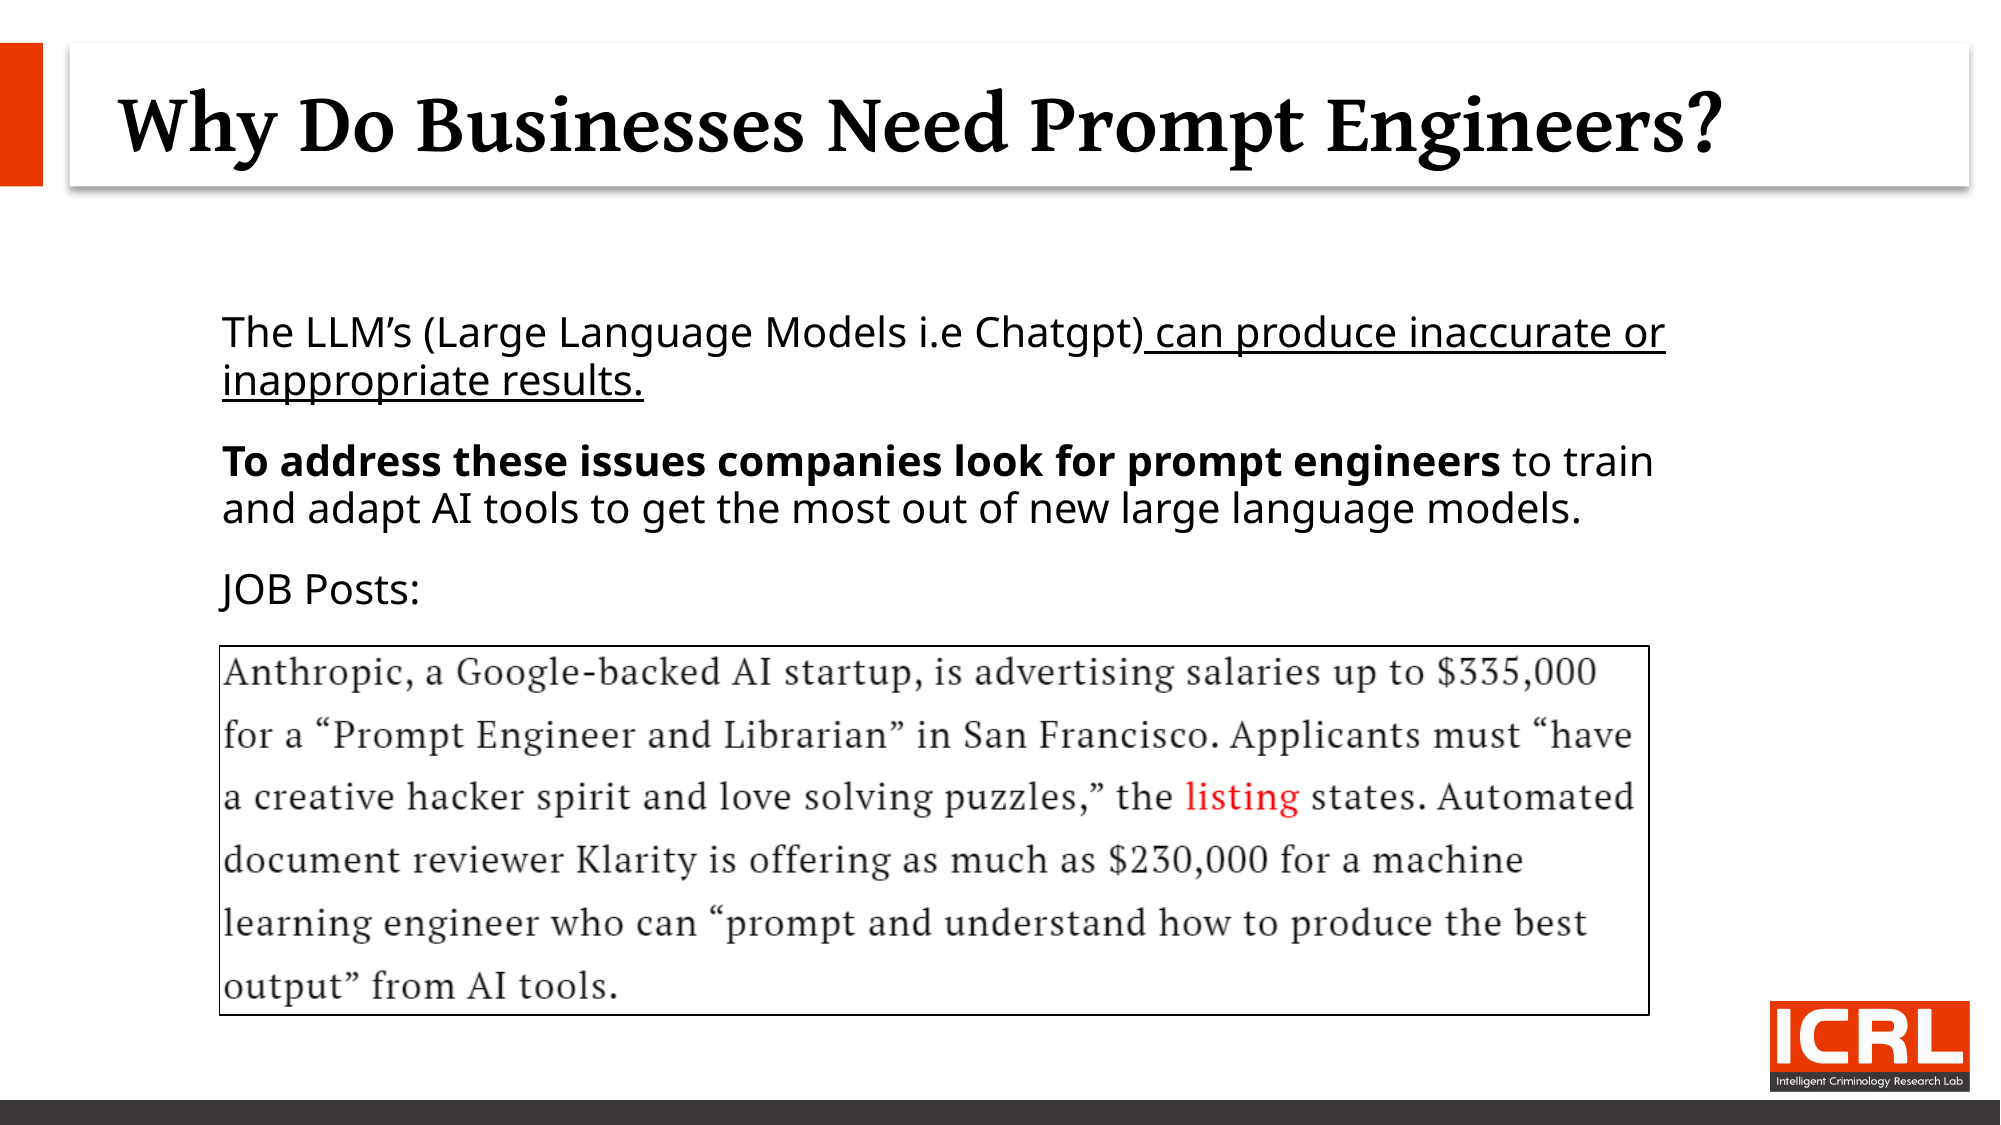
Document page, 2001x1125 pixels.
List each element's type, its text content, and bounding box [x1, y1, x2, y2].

picture [220, 646, 1649, 1015]
picture [1770, 1001, 1970, 1092]
text_box The LLM’s (Large Language Models i.e Chatgpt) can produce inaccurate or inappropriate results. To address these issues companies look for prompt engineers to train and adapt AI tools to get the most out of new large language models. JOB Posts: [206, 302, 1752, 1065]
title Why Do Businesses Need Prompt Engineers? [102, 44, 1808, 176]
